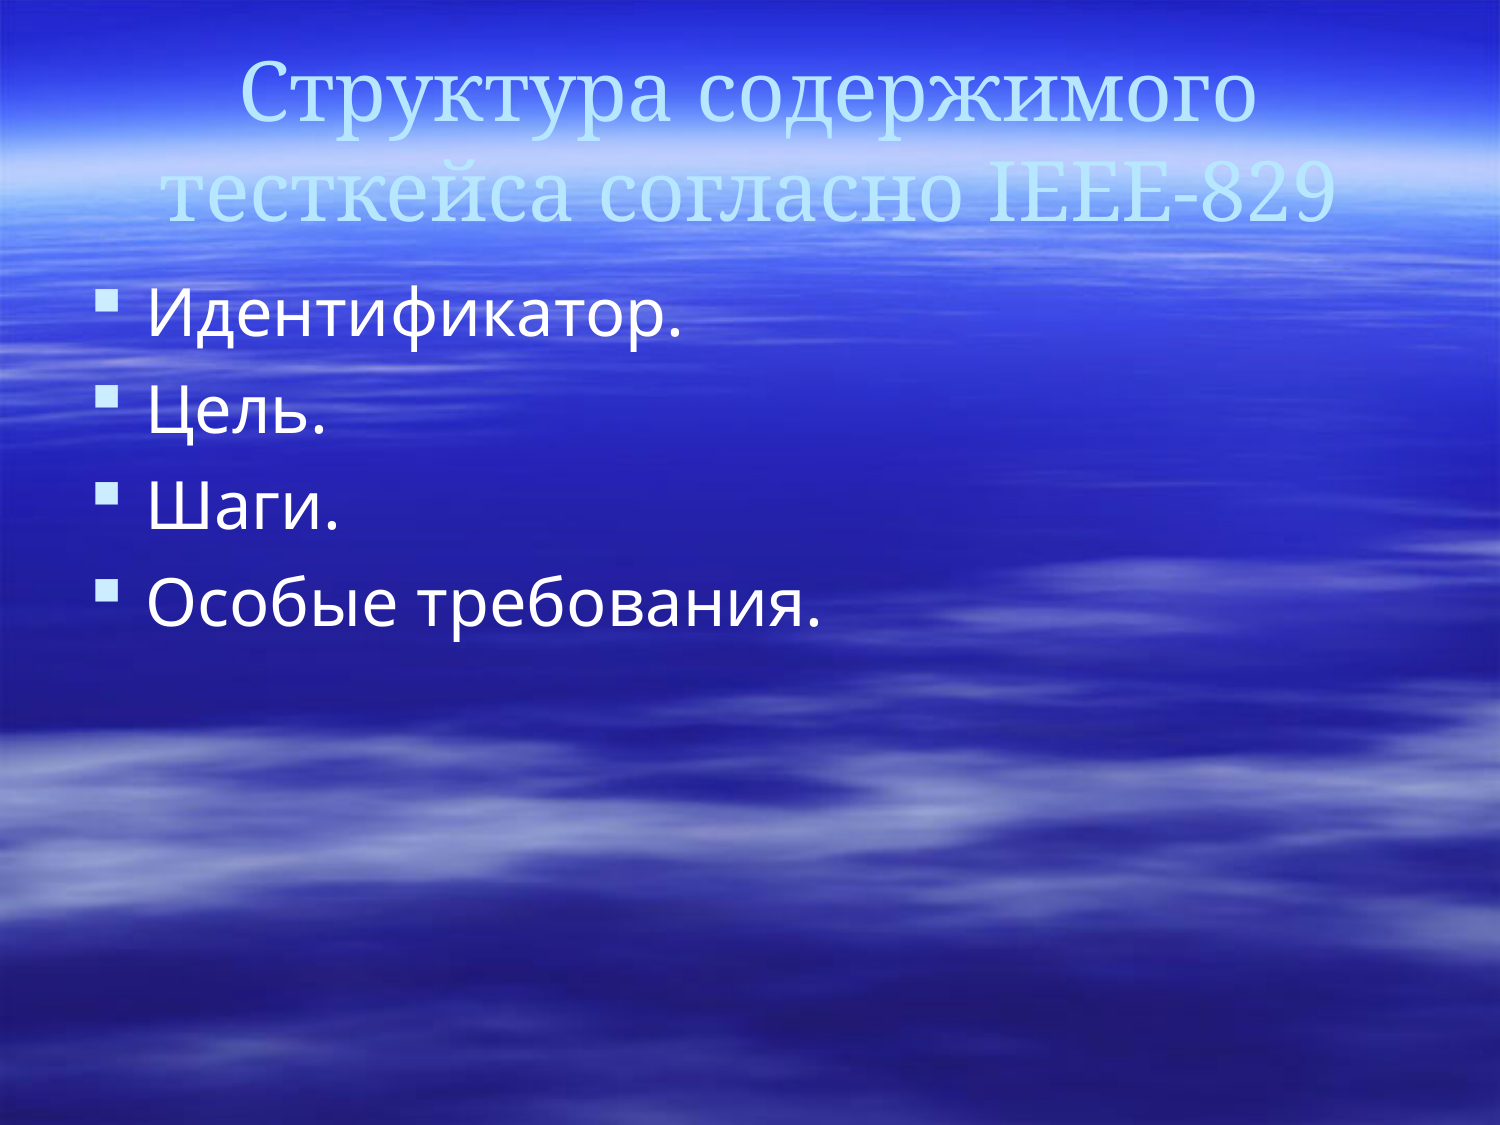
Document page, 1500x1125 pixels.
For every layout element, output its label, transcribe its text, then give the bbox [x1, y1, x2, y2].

picture [0, 0, 1500, 1125]
list Идентификатор. Цель. Шаги. Особые требования. [74, 262, 1425, 1000]
title Структура содержимого тесткейса согласно IEEE-829 [74, 30, 1425, 247]
